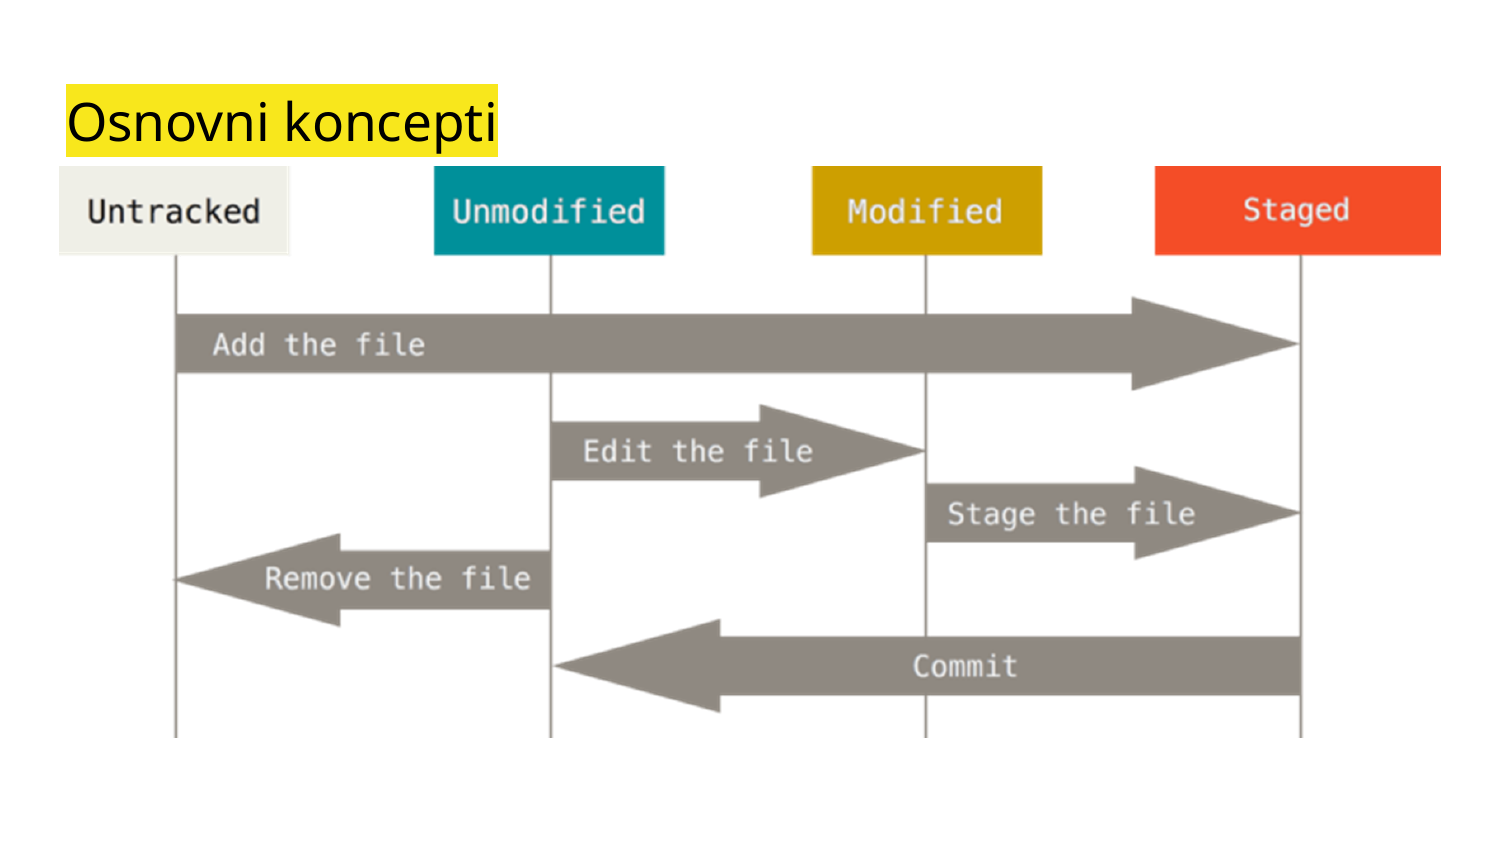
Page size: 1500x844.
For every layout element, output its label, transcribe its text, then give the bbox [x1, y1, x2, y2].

title Osnovni koncepti [51, 72, 1449, 167]
picture [58, 166, 1442, 738]
